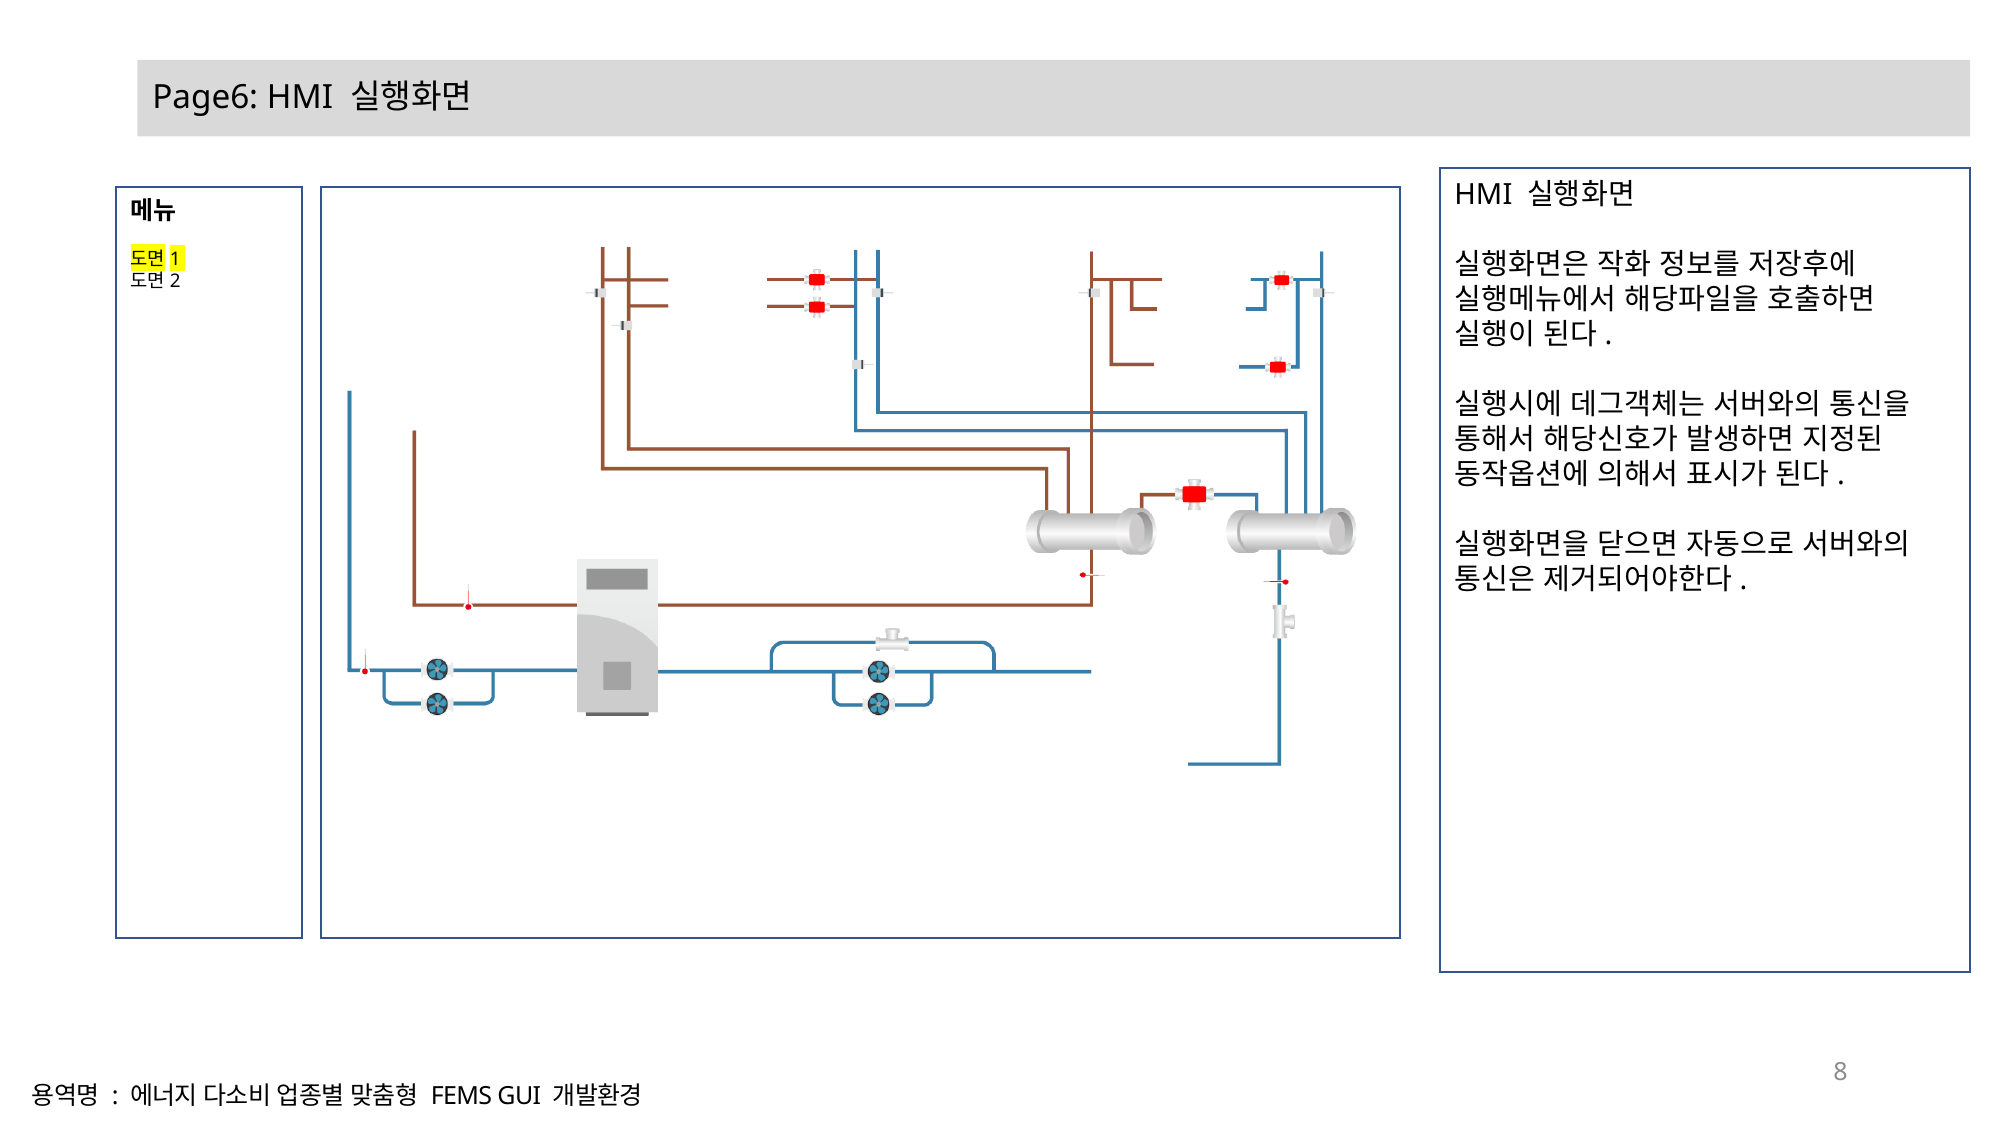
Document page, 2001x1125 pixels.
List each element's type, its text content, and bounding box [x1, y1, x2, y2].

picture [347, 247, 1357, 766]
title Page6: HMI 실행화면 [137, 59, 1971, 137]
text_box [320, 186, 1401, 939]
slide_number 8 [1412, 1042, 1863, 1103]
text_box 메뉴 도면1 도면2 [115, 186, 303, 939]
footer 용역명 : 에너지 다소비 업종별 맞춤형 FEMS GUI 개발환경 [0, 1065, 675, 1125]
text_box HMI 실행화면 실행화면은 작화 정보를 저장후에 실행메뉴에서 해당파일을 호출하면 실행이 된다. 실행시에 데그객체는 서버와의 통신을 통해서 해당신호가 발생하면 지정된 동작옵션에 의해서 표시가 된다. 실행화면을 닫으면 자동으로 서버와의 통신은 제거되어야한다. [1439, 167, 1971, 973]
